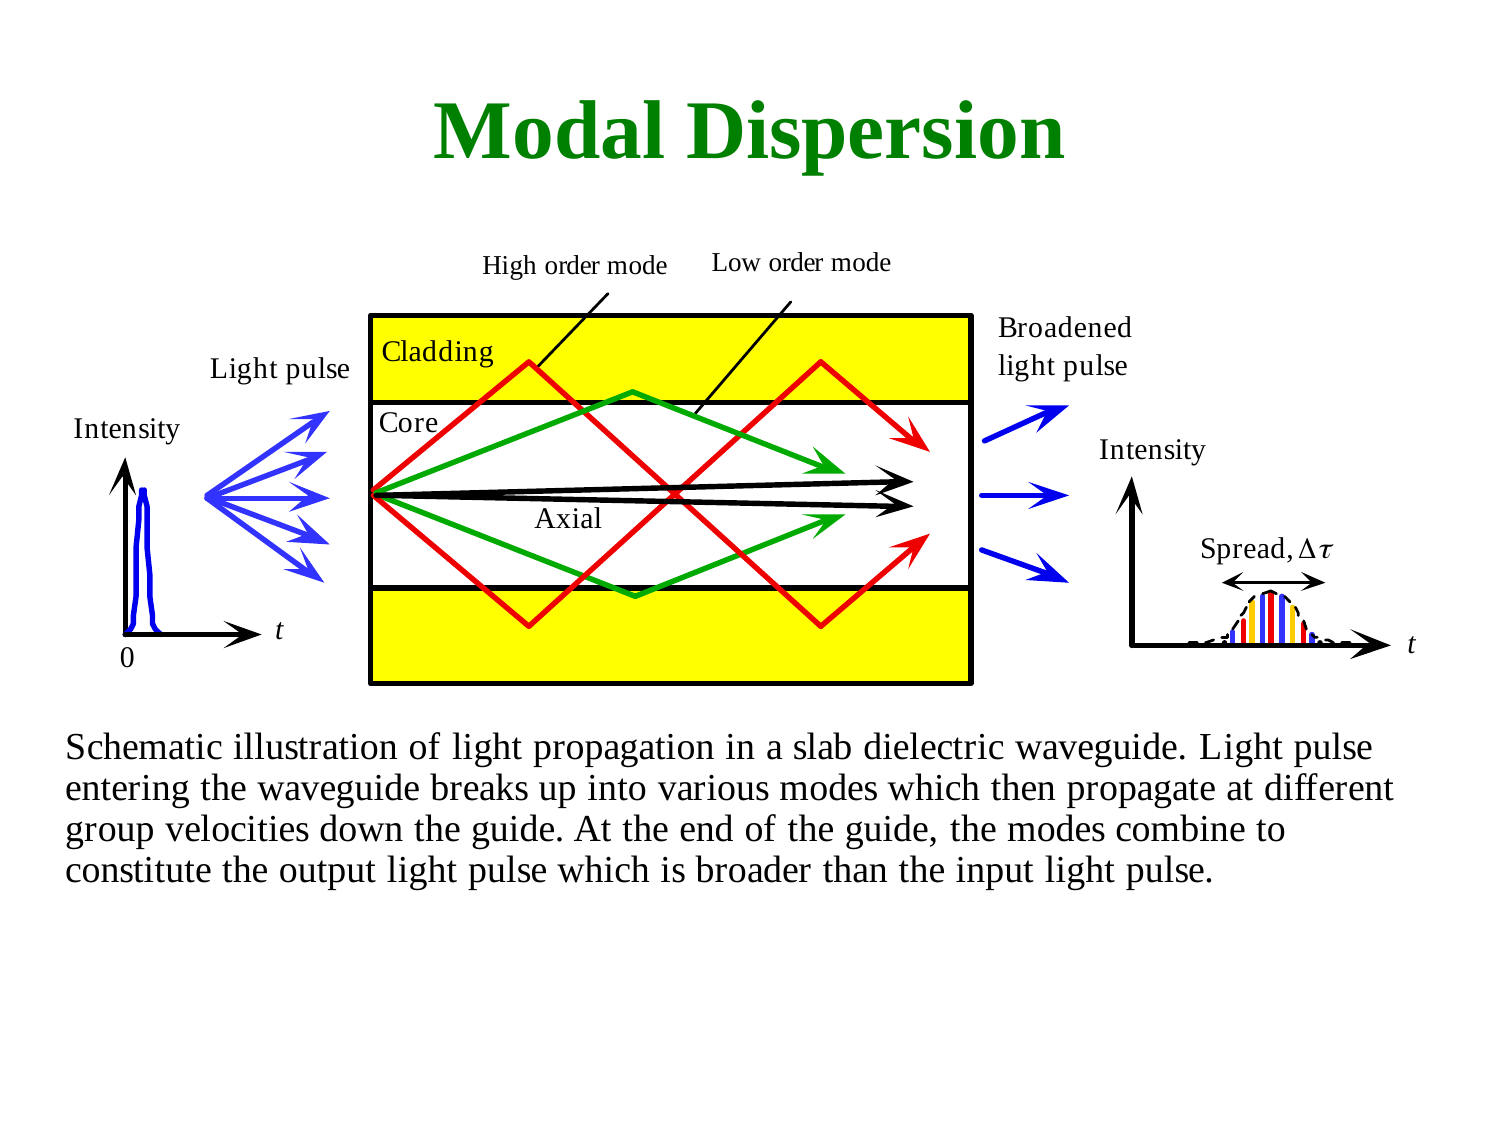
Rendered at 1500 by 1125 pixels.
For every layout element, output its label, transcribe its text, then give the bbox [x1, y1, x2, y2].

title Modal Dispersion [111, 74, 1388, 176]
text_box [49, 249, 1426, 1001]
